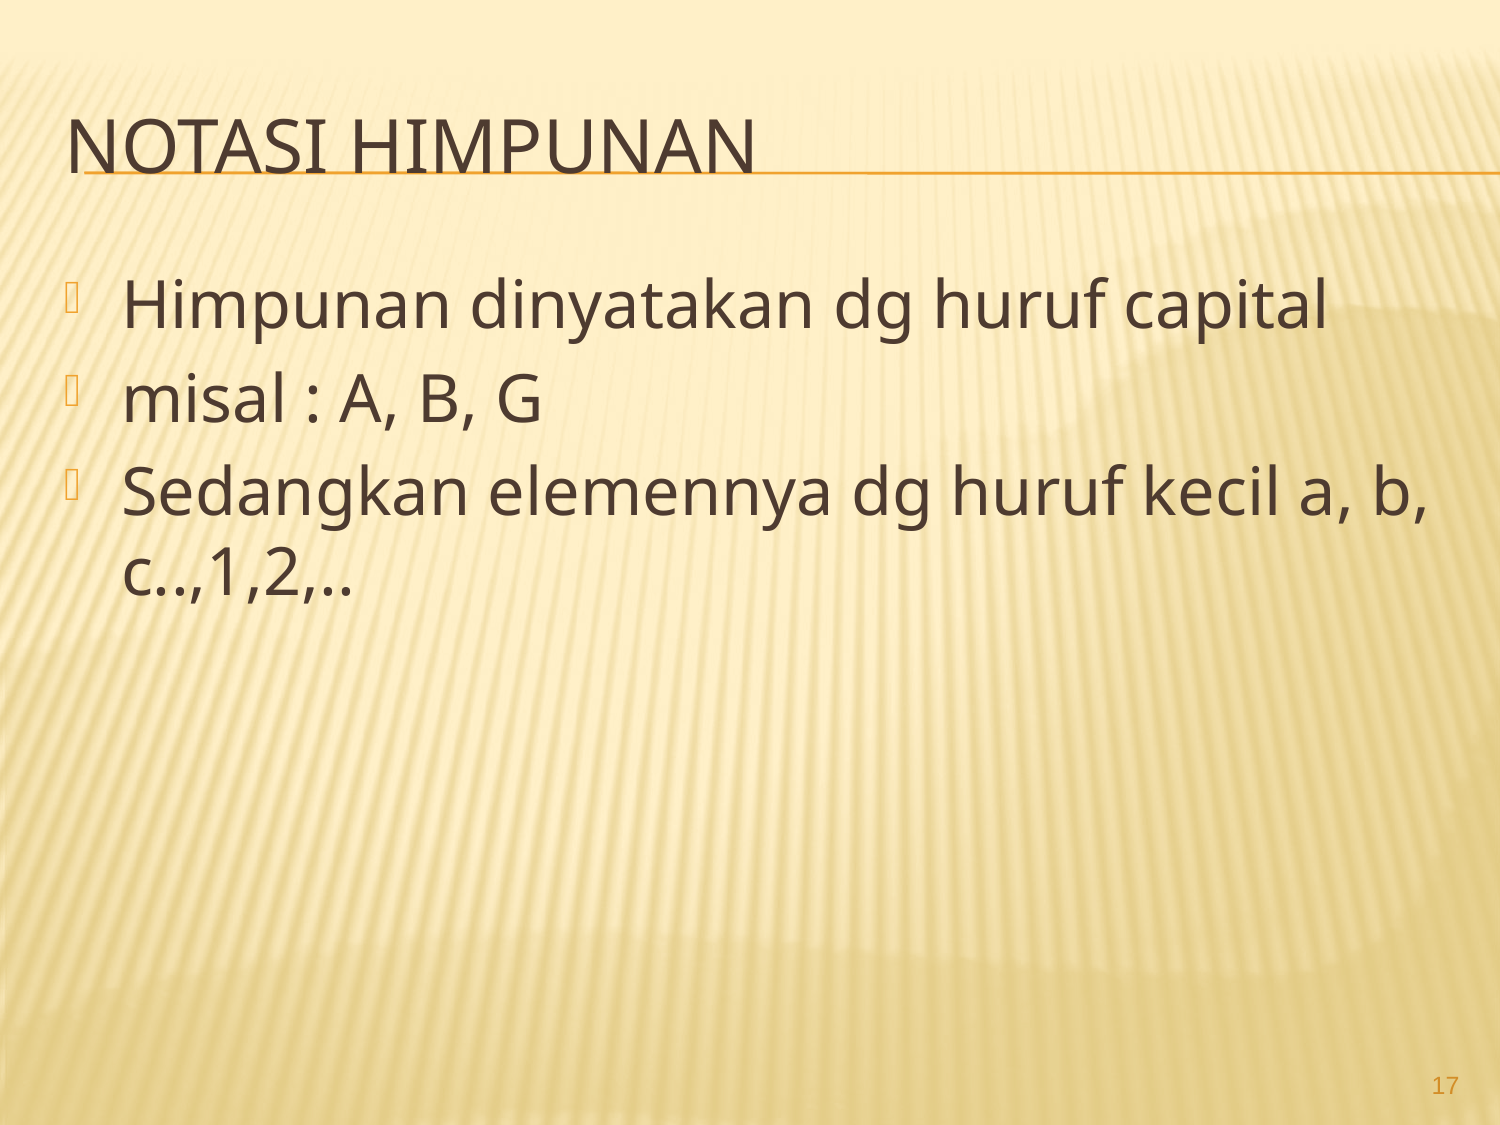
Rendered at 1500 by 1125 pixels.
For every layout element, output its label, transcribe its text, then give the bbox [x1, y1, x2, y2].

title Notasi himpunan [50, 75, 1475, 213]
slide_number 17 [1350, 1061, 1475, 1103]
list Himpunan dinyatakan dg huruf capital misal : A, B, G Sedangkan elemennya dg huruf kecil a, b, c..,1,2,.. [50, 254, 1475, 998]
